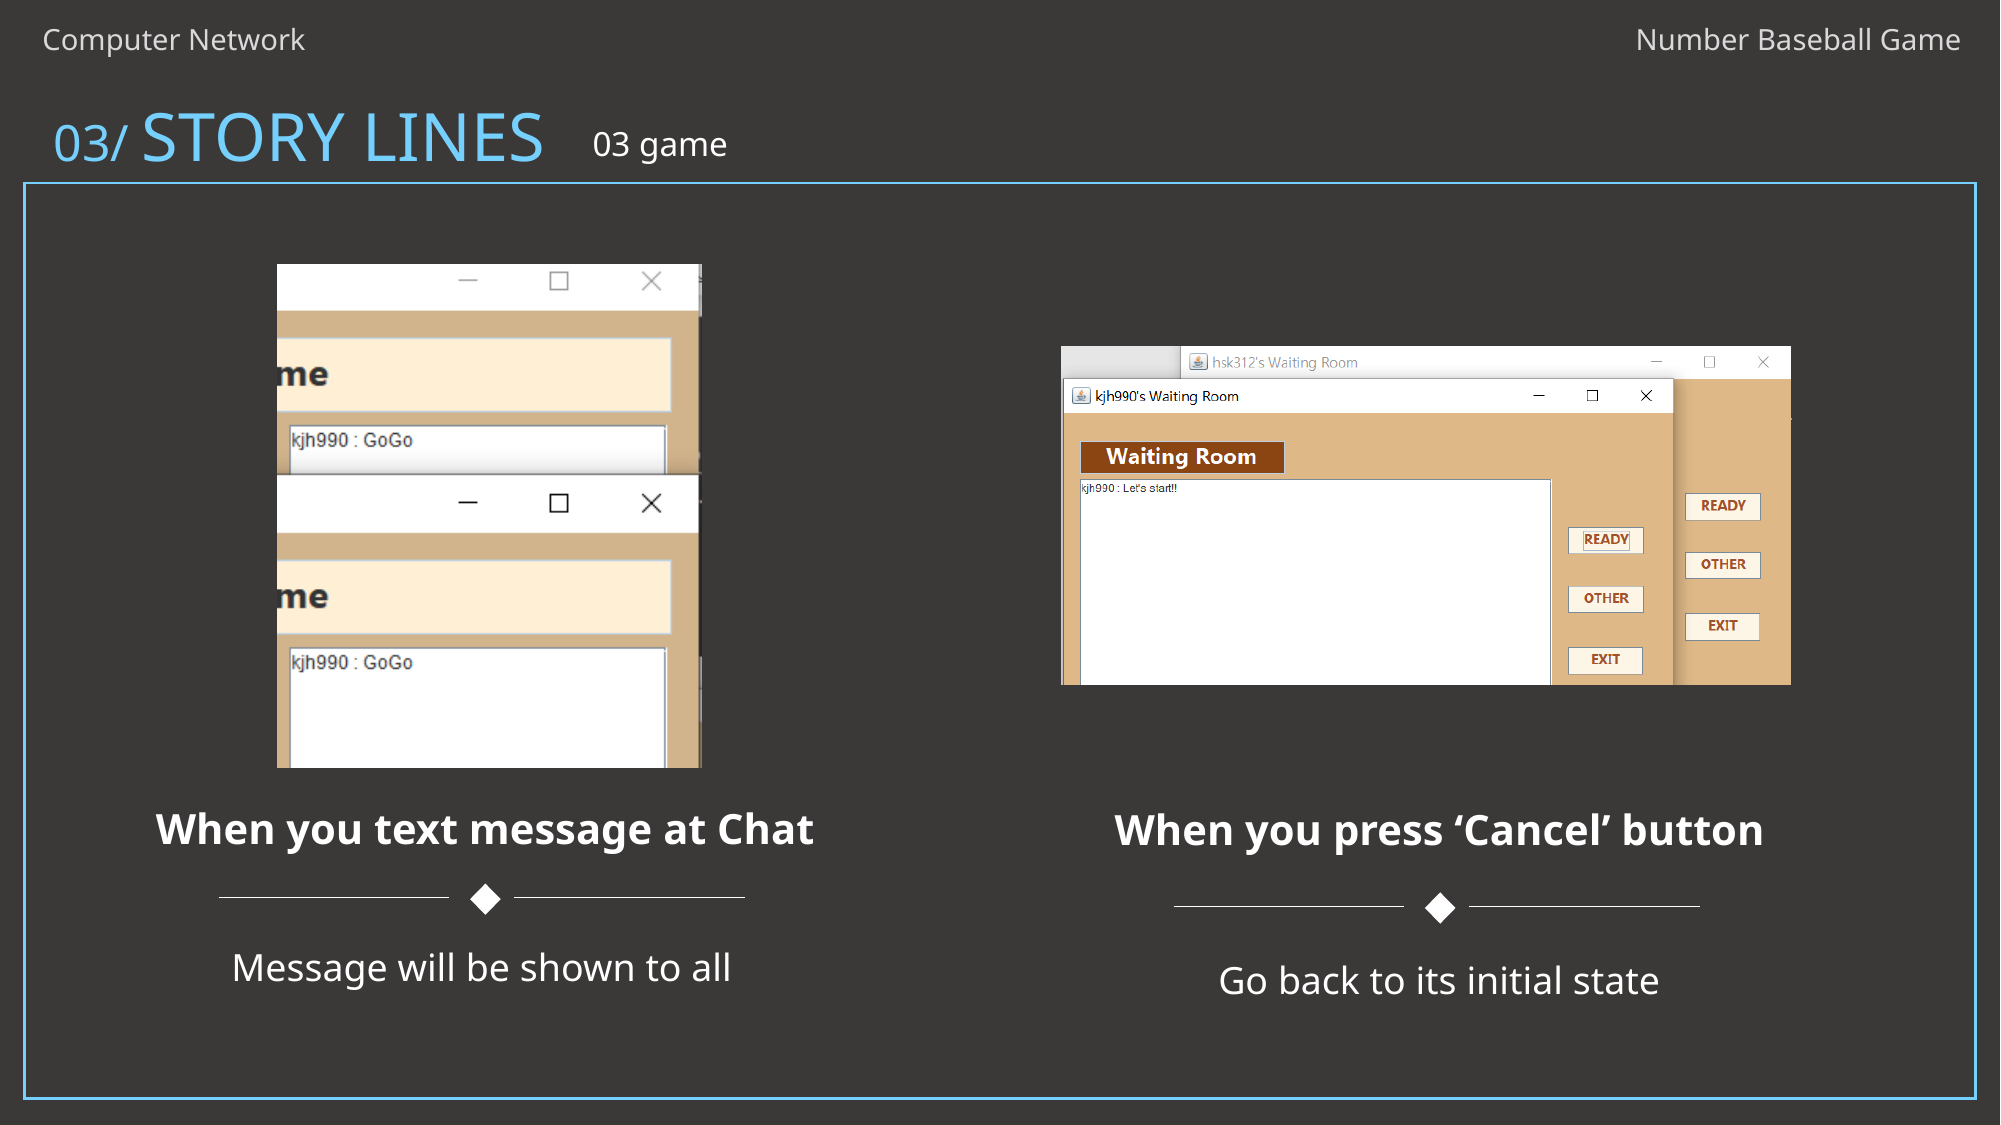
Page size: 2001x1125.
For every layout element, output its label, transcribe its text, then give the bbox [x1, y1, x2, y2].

picture [277, 264, 702, 768]
text_box When you press ‘Cancel’ button [1099, 796, 1780, 862]
text_box 03/ STORY LINES [38, 86, 561, 182]
text_box [23, 182, 1977, 1099]
text_box Computer Network [27, 13, 321, 64]
text_box Number Baseball Game [1620, 13, 1977, 64]
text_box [218, 885, 745, 914]
text_box Message will be shown to all [216, 936, 748, 997]
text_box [1173, 893, 1700, 923]
text_box When you text message at Chat [141, 795, 830, 861]
text_box 03 game [577, 115, 743, 171]
text_box Go back to its initial state [1203, 949, 1676, 1010]
picture [1061, 346, 1792, 685]
